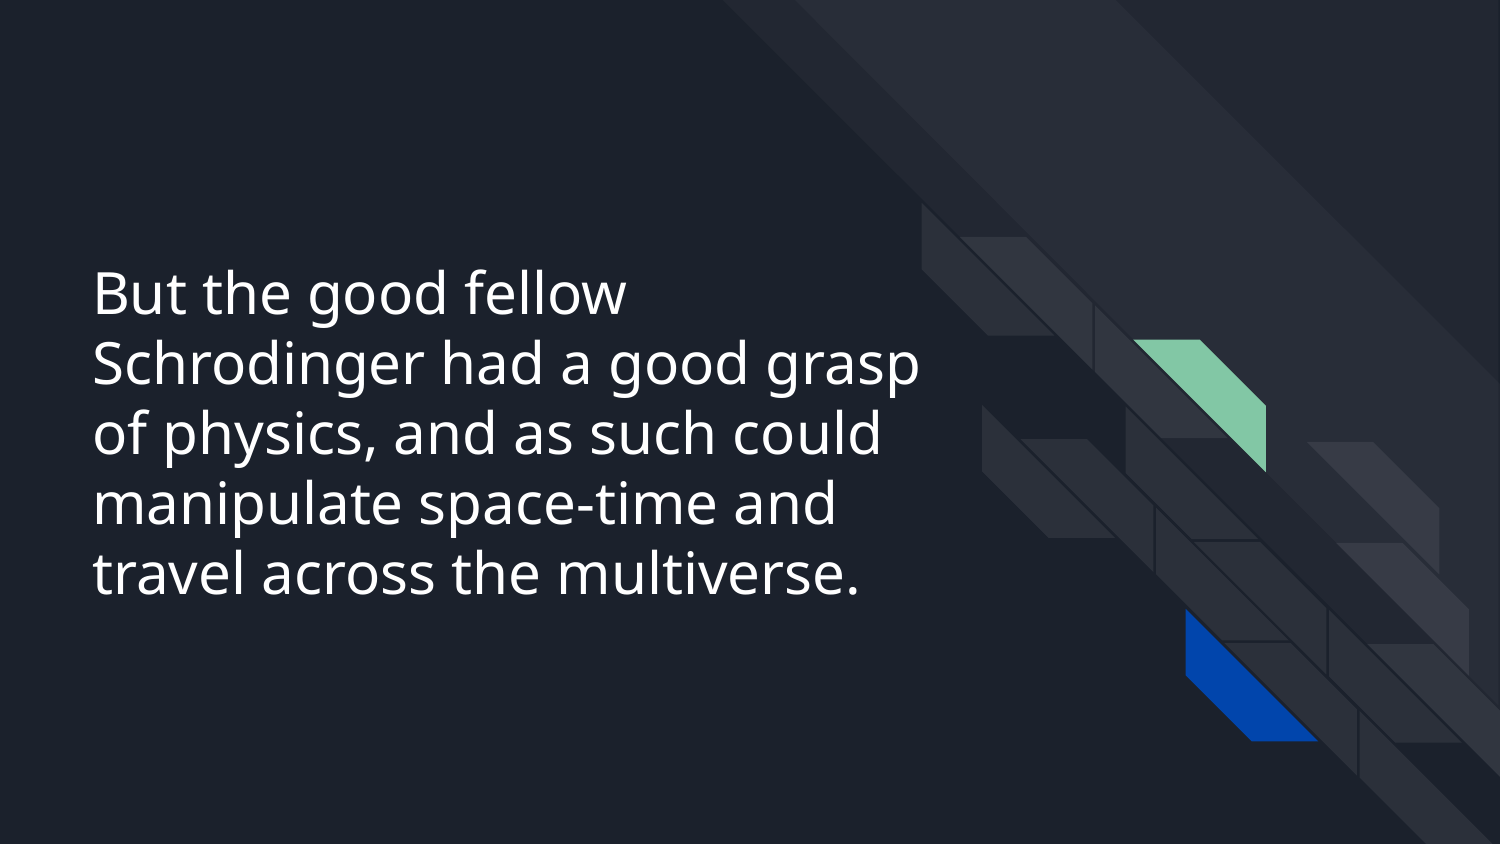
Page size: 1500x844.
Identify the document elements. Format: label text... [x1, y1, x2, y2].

title But the good fellow Schrodinger had a good grasp of physics, and as such could manipulate space-time and travel across the multiverse. [77, 142, 975, 720]
